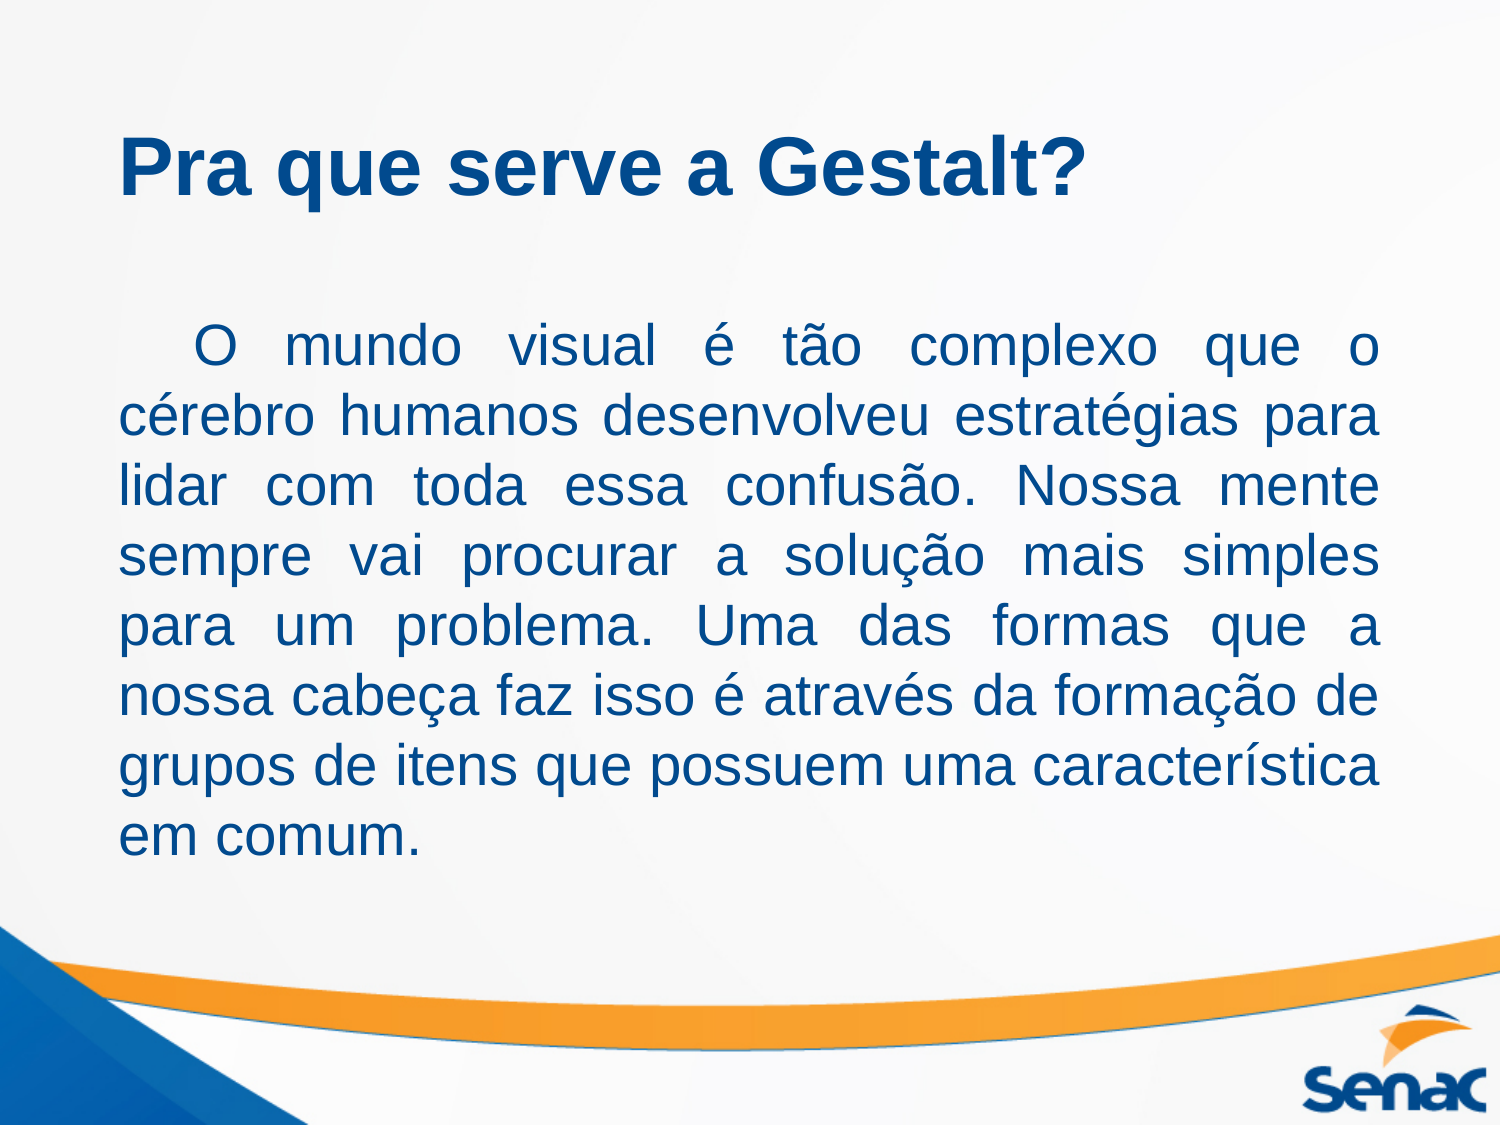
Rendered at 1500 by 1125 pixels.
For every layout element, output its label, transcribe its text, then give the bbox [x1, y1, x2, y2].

picture [0, 0, 1500, 1125]
title Pra que serve a Gestalt? [103, 59, 1397, 278]
list O mundo visual é tão complexo que o cérebro humanos desenvolveu estratégias para lidar com toda essa confusão. Nossa mente sempre vai procurar a solução mais simples para um problema. Uma das formas que a nossa cabeça faz isso é através da formação de grupos de itens que possuem uma característica em comum. [103, 299, 1397, 1014]
